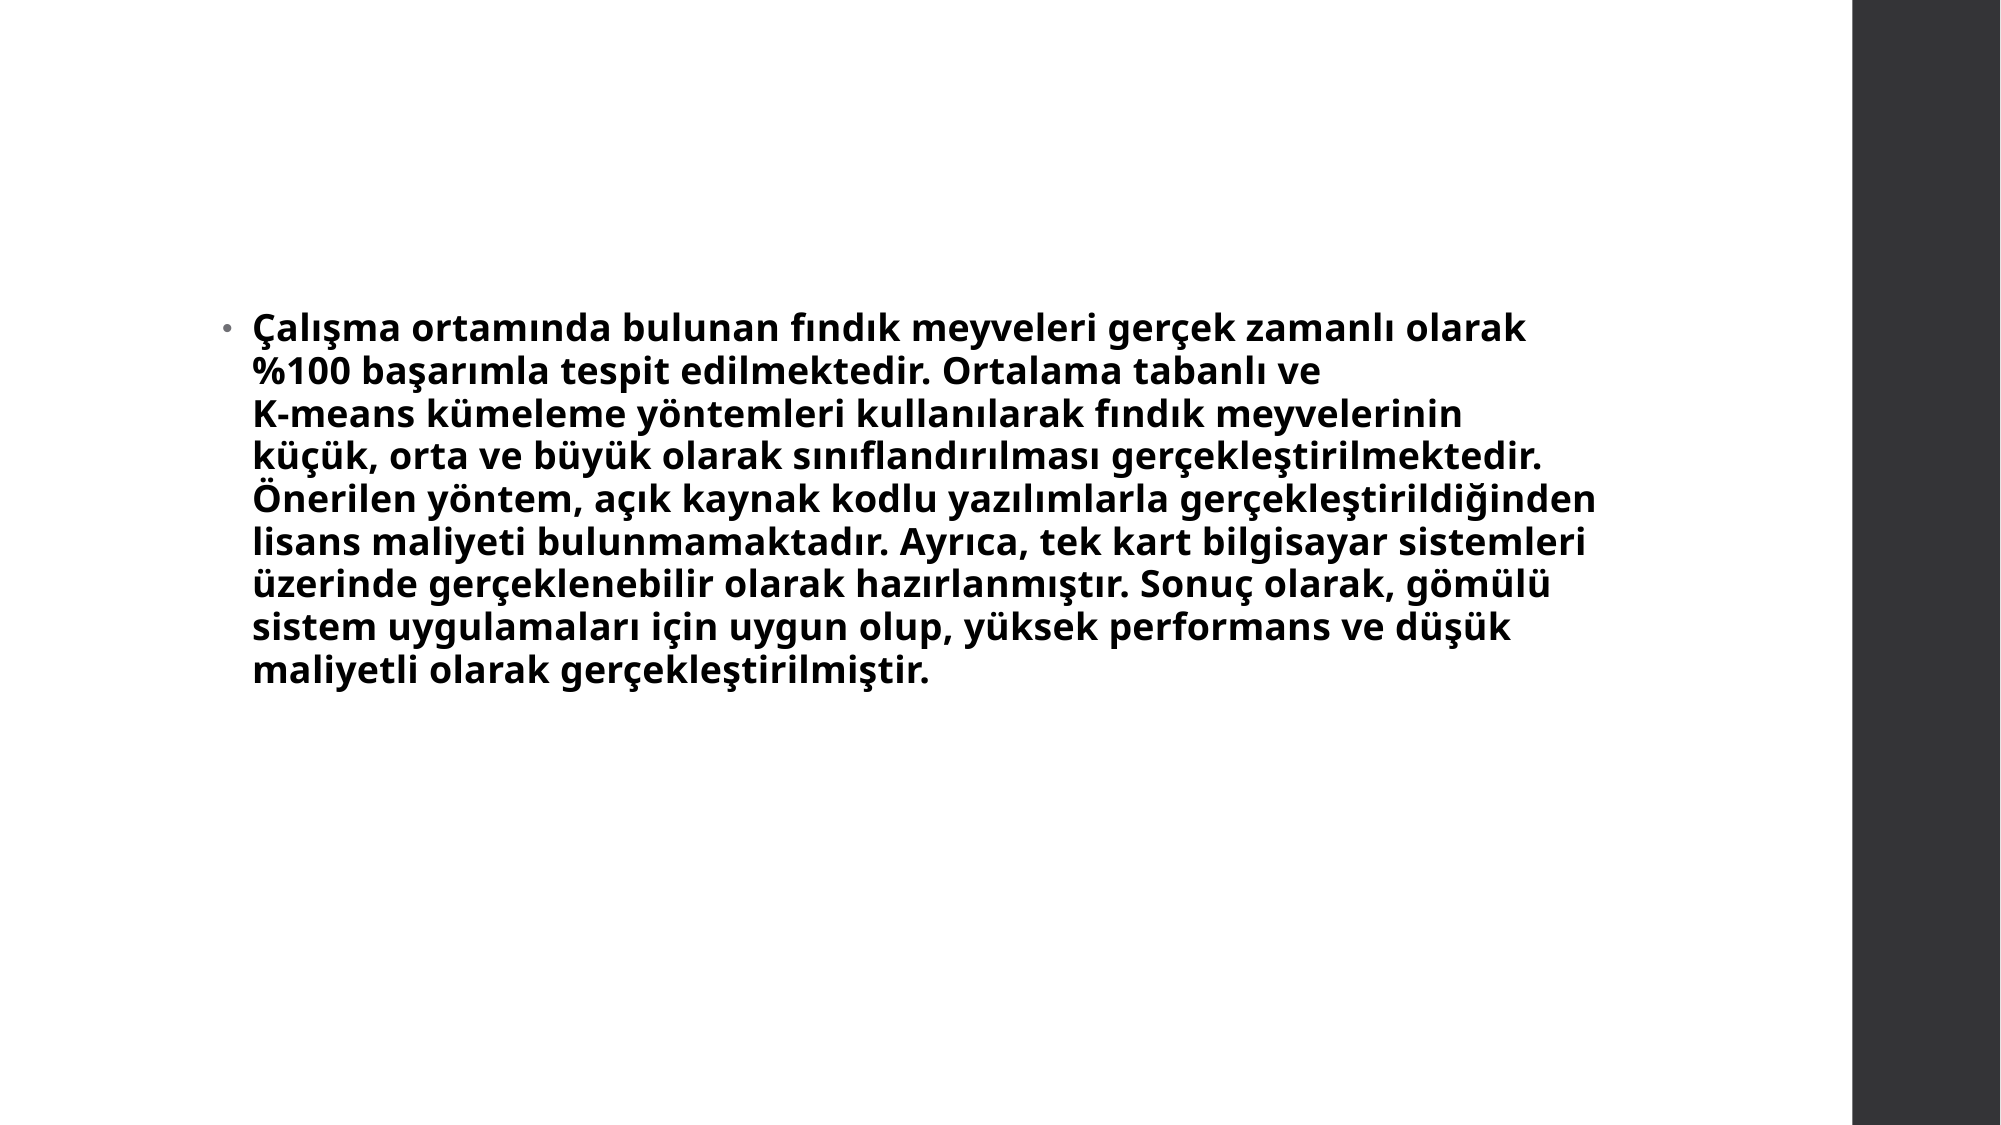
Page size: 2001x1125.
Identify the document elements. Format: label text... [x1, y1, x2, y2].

list Çalışma ortamında bulunan fındık meyveleri gerçek zamanlı olarak %100 başarımla tespit edilmektedir. Ortalama tabanlı ve K-means kümeleme yöntemleri kullanılarak fındık meyvelerinin küçük, orta ve büyük olarak sınıflandırılması gerçekleştirilmektedir. Önerilen yöntem, açık kaynak kodlu yazılımlarla gerçekleştirildiğinden lisans maliyeti bulunmamaktadır. Ayrıca, tek kart bilgisayar sistemleri üzerinde gerçeklenebilir olarak hazırlanmıştır. Sonuç olarak, gömülü sistem uygulamaları için uygun olup, yüksek performans ve düşük maliyetli olarak gerçekleştirilmiştir. [206, 299, 1617, 1014]
